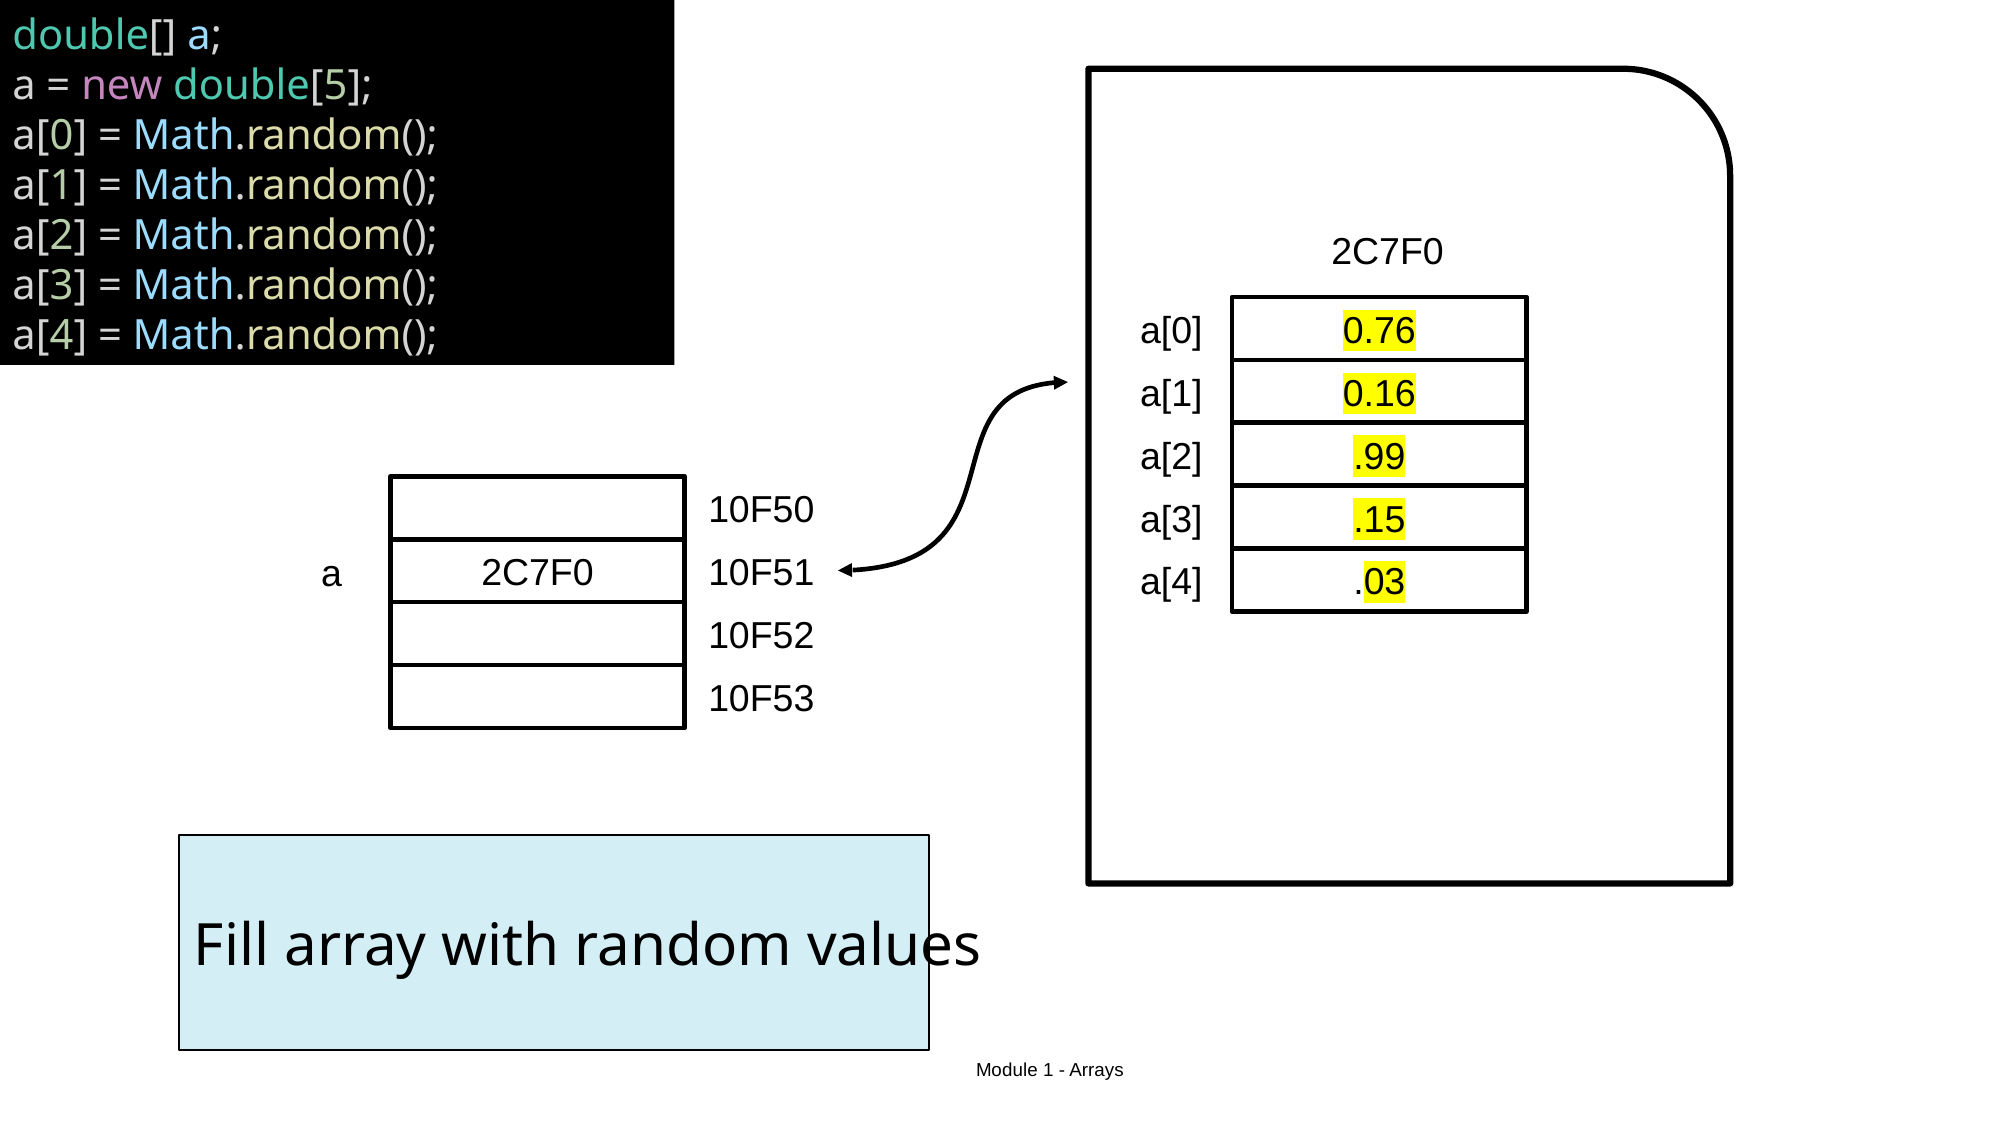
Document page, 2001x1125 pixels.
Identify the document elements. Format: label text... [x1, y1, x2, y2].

text_box [390, 665, 684, 728]
text_box [390, 602, 684, 665]
text_box a[4] [1094, 548, 1248, 612]
text_box 10F50 [684, 476, 832, 539]
text_box 10F51 [684, 539, 838, 601]
text_box .15 [1248, 485, 1527, 548]
text_box double[] a; a = new double[5]; a[0] = Math.random(); a[1] = Math.random(); a[2] = Math.random(); a[3] = Math.random(); a[4] = Math.random(); [0, 0, 675, 365]
text_box 2C7F0 [1316, 218, 1470, 282]
text_box .03 [1248, 548, 1527, 612]
text_box 0.76 [1248, 297, 1527, 359]
text_box a[1] [1094, 359, 1248, 422]
text_box [1088, 68, 1731, 884]
text_box a[2] [1094, 422, 1248, 485]
text_box 10F52 [684, 601, 838, 664]
text_box 10F53 [684, 664, 838, 728]
text_box 0.16 [1248, 359, 1527, 422]
text_box a[3] [1094, 485, 1248, 548]
text_box a[0] [1094, 296, 1248, 359]
text_box .99 [1248, 422, 1527, 485]
text_box [390, 476, 684, 539]
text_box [837, 381, 1069, 571]
text_box 2C7F0 [394, 539, 684, 602]
text_box a [269, 539, 394, 603]
text_box Fill array with random values [178, 835, 929, 1050]
